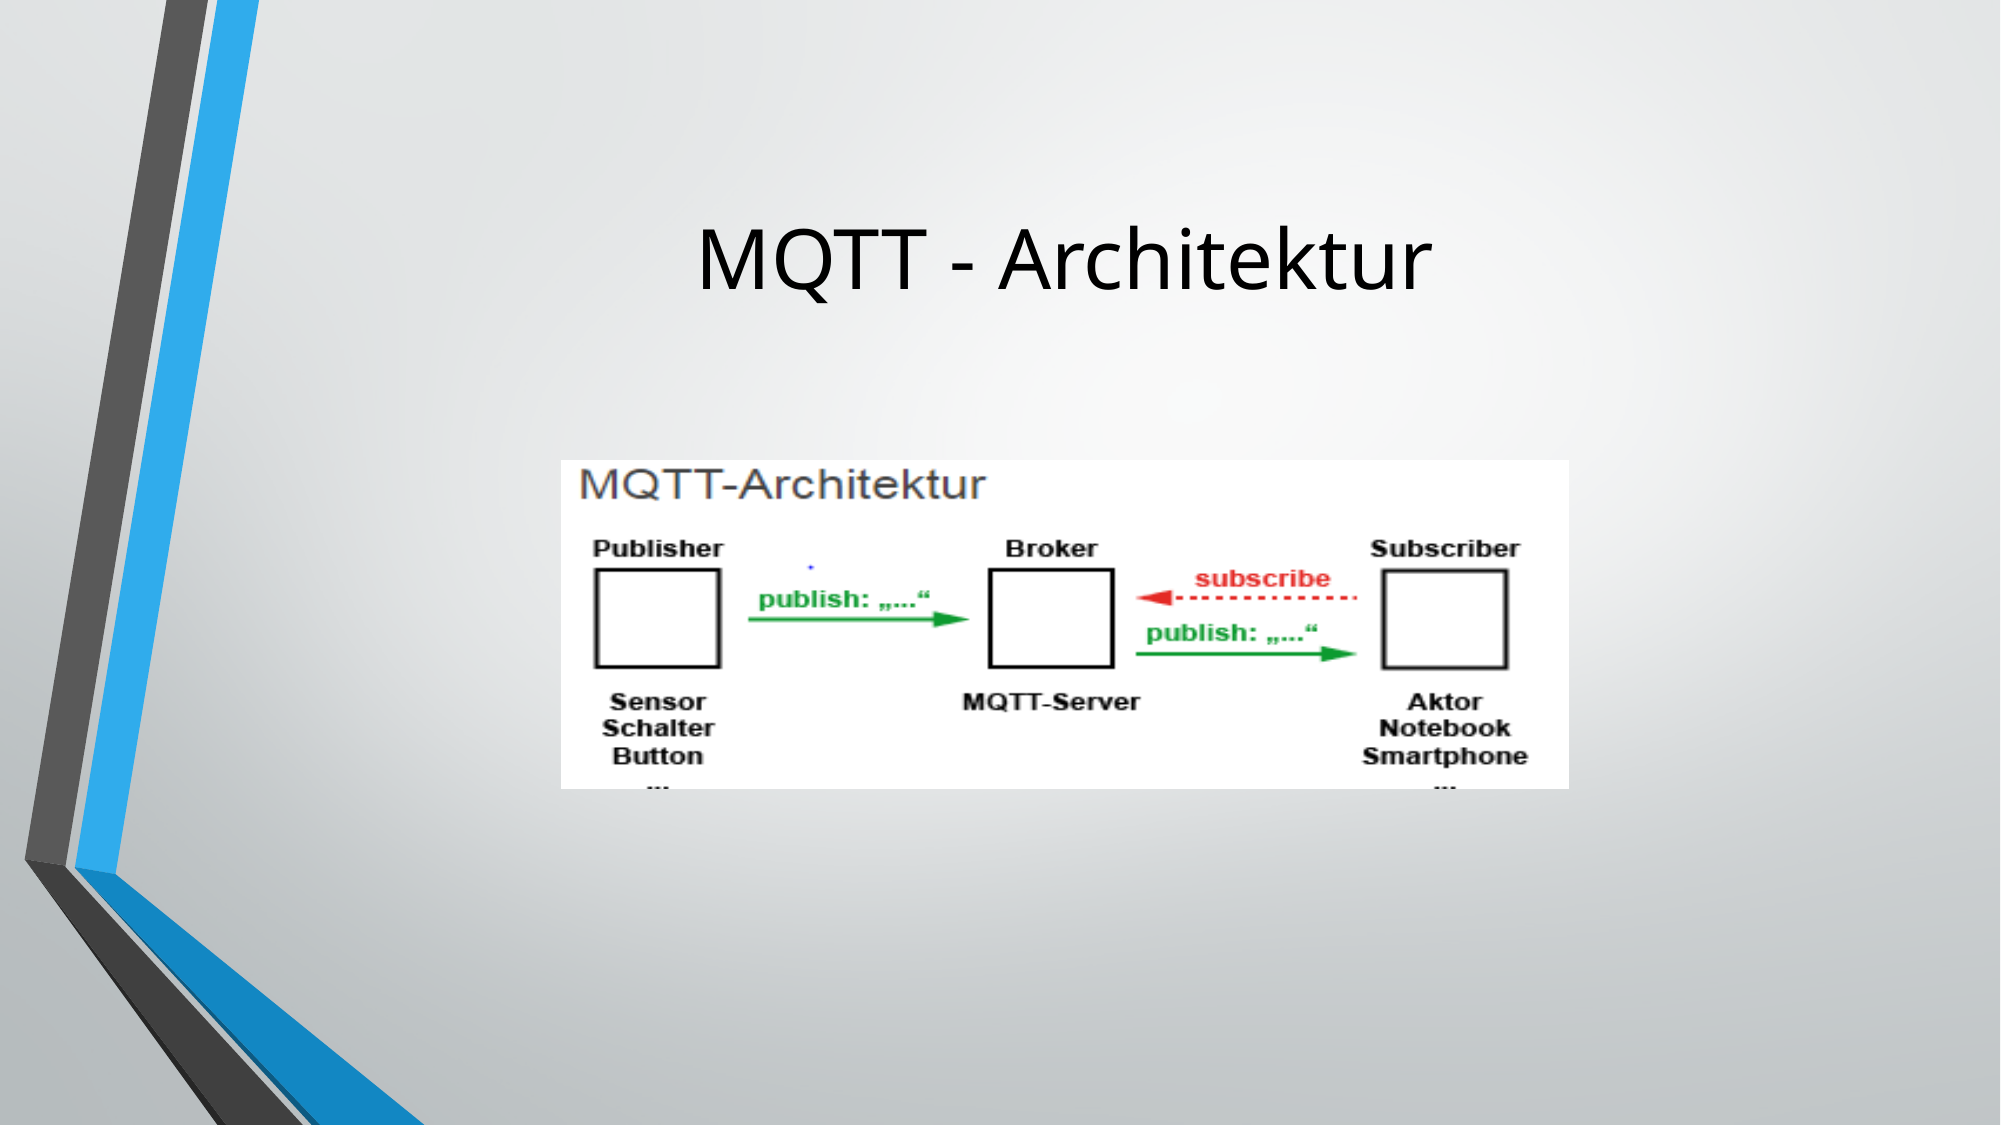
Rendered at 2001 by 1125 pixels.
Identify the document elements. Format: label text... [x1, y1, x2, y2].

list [561, 459, 1569, 789]
title MQTT - Architektur [243, 112, 1887, 400]
